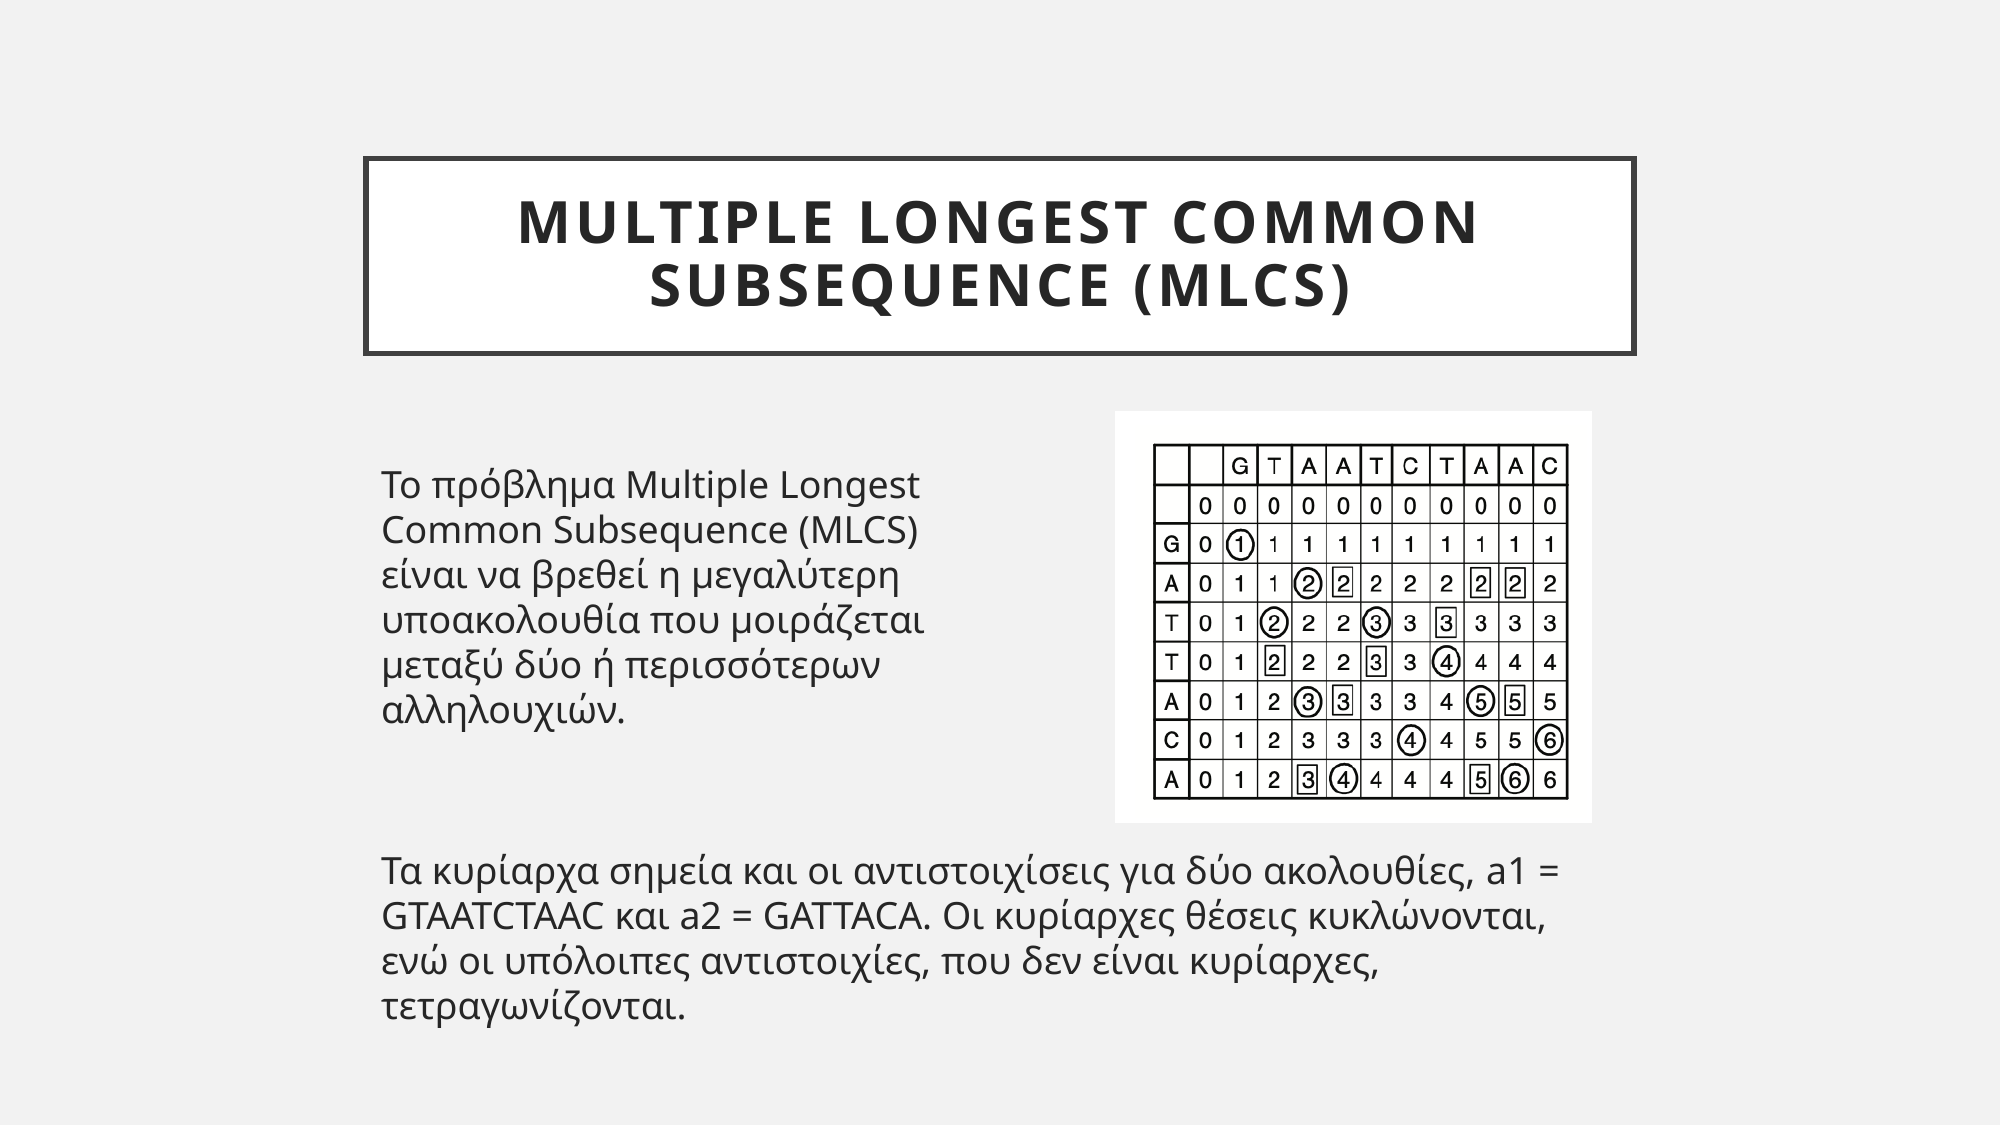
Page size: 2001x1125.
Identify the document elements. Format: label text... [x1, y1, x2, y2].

list Το πρόβλημα Multiple Longest Common Subsequence (MLCS) είναι να βρεθεί η μεγαλύτερη υποακολουθία που μοιράζεται μεταξύ δύο ή περισσότερων αλληλουχιών. [366, 453, 962, 740]
picture [1119, 416, 1587, 819]
title Multiple Longest Common Subsequence (MLCS) [363, 156, 1637, 356]
text_box Τα κυρίαρχα σημεία και οι αντιστοιχίσεις για δύο ακολουθίες, a1 = GTAATCTAAC και a2 = GATTACA. Οι κυρίαρχες θέσεις κυκλώνονται, ενώ οι υπόλοιπες αντιστοιχίες, που δεν είναι κυρίαρχες, τετραγωνίζονται. [366, 839, 1634, 1125]
